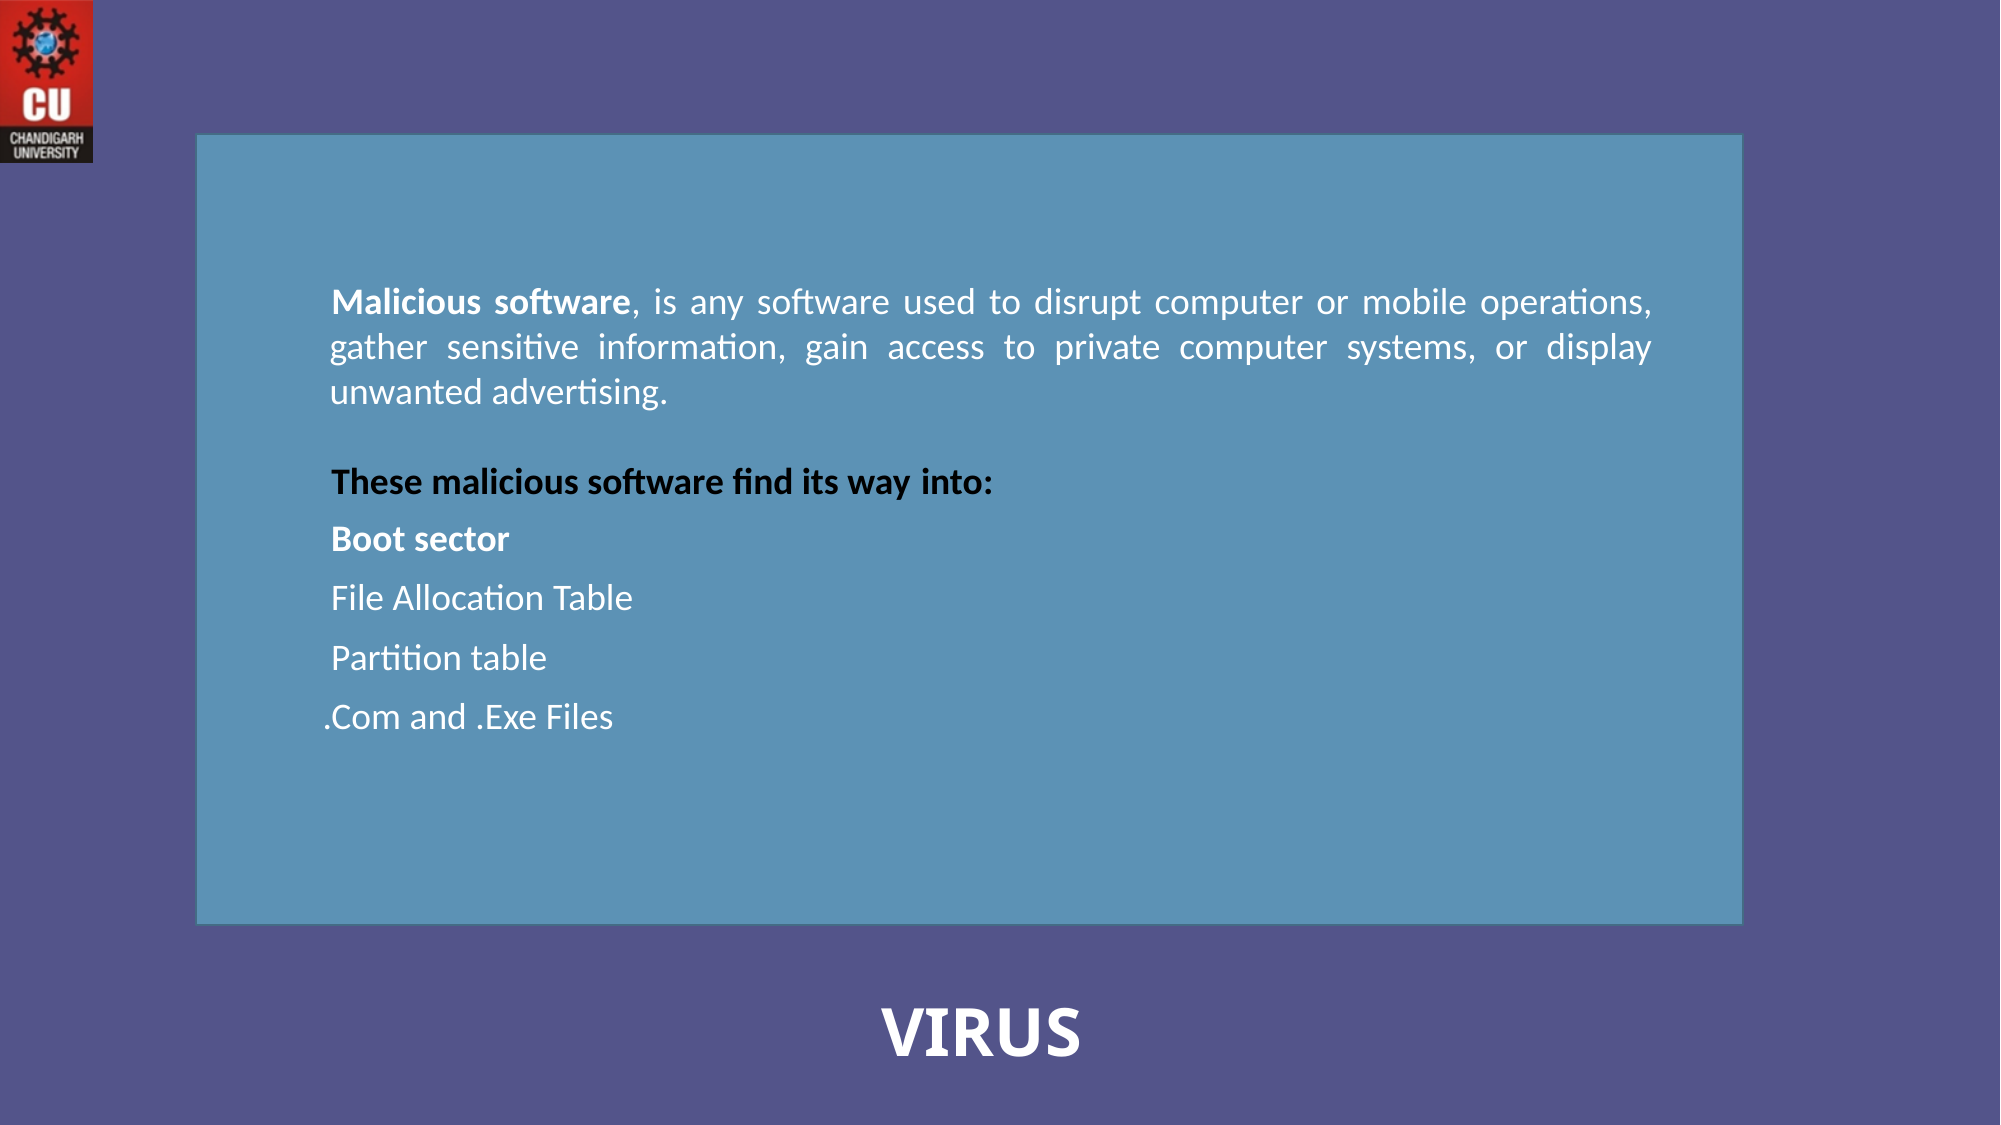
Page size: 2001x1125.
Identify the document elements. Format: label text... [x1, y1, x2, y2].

picture [0, 0, 94, 164]
list VIRUS [866, 991, 2000, 1080]
text_box Malicious software, is any software used to disrupt computer or mobile operations, gather sensitive information, gain access to private computer systems, or display unwanted advertising. These malicious software ﬁnd its way into: Boot sector File Allocation Table Partition table .Com and .Exe Files [195, 133, 1744, 926]
